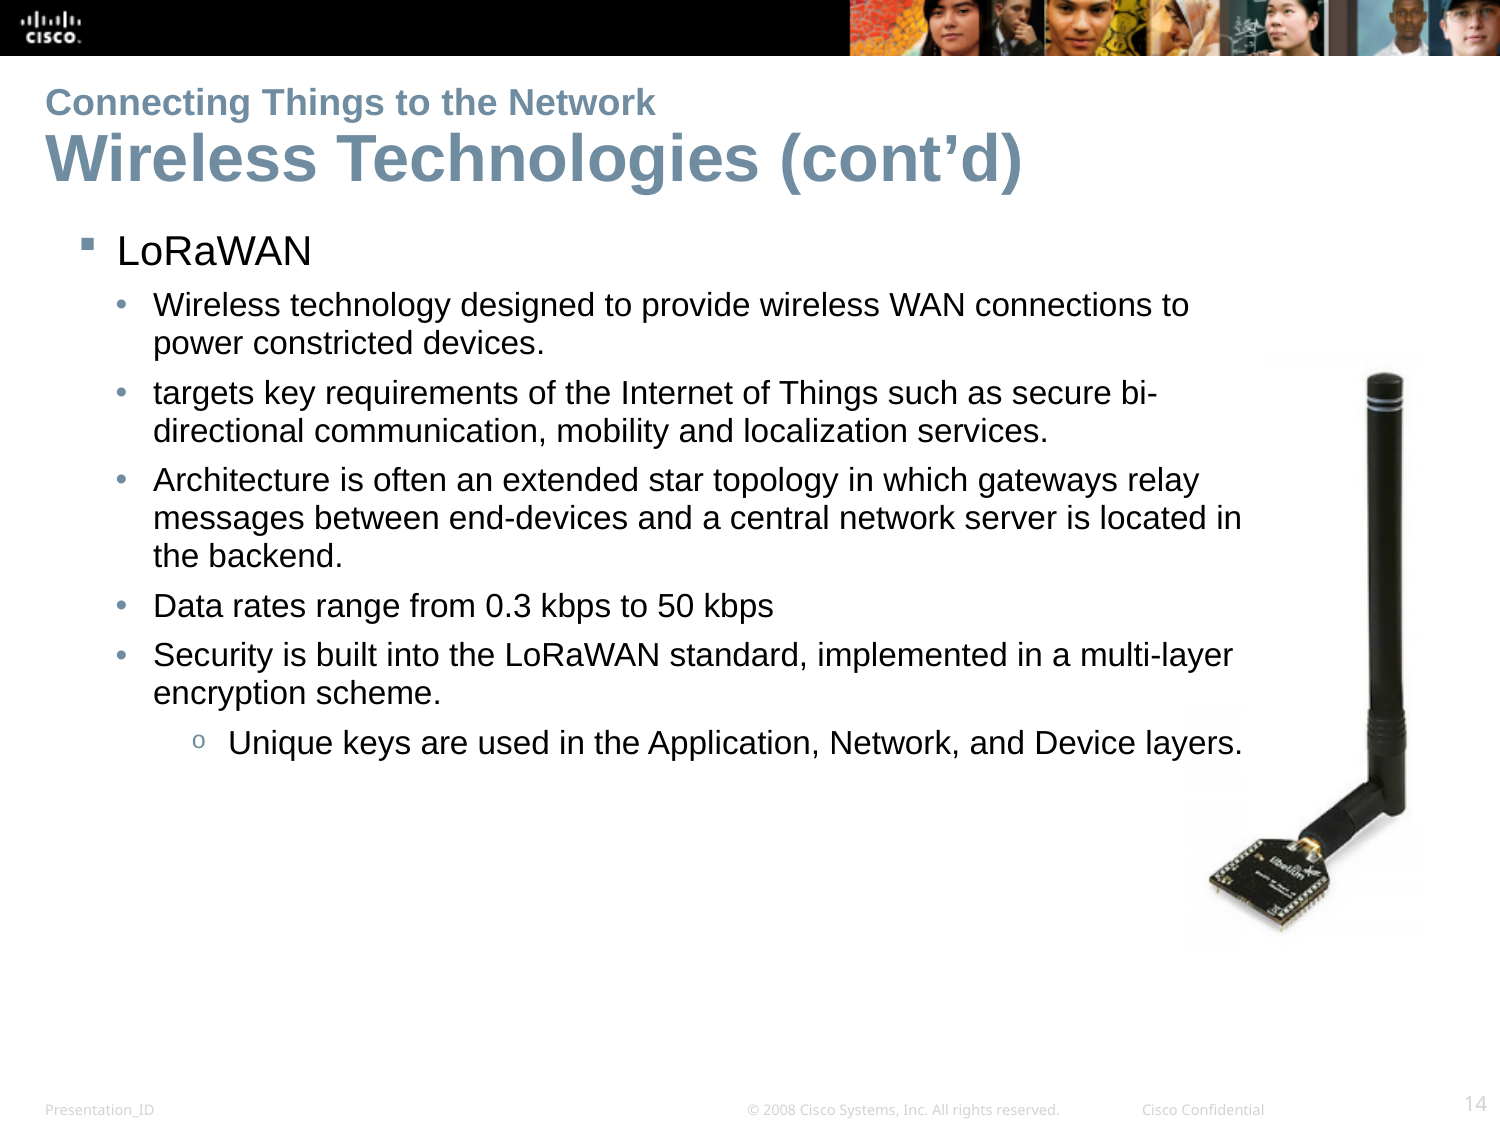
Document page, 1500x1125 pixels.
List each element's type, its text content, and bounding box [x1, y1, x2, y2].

title Connecting Things to the Network Wireless Technologies (cont’d) [31, 64, 1471, 203]
picture [1186, 351, 1425, 953]
picture [0, 0, 1500, 56]
list LoRaWAN Wireless technology designed to provide wireless WAN connections to power constricted devices. targets key requirements of the Internet of Things such as secure bi-directional communication, mobility and localization services. Architecture is often an extended star topology in which gateways relay messages between end-devices and a central network server is located in the backend. Data rates range from 0.3 kbps to 50 kbps Security is built into the LoRaWAN standard, implemented in a multi-layer encryption scheme. Unique keys are used in the Application, Network, and Device layers. [64, 220, 1297, 831]
